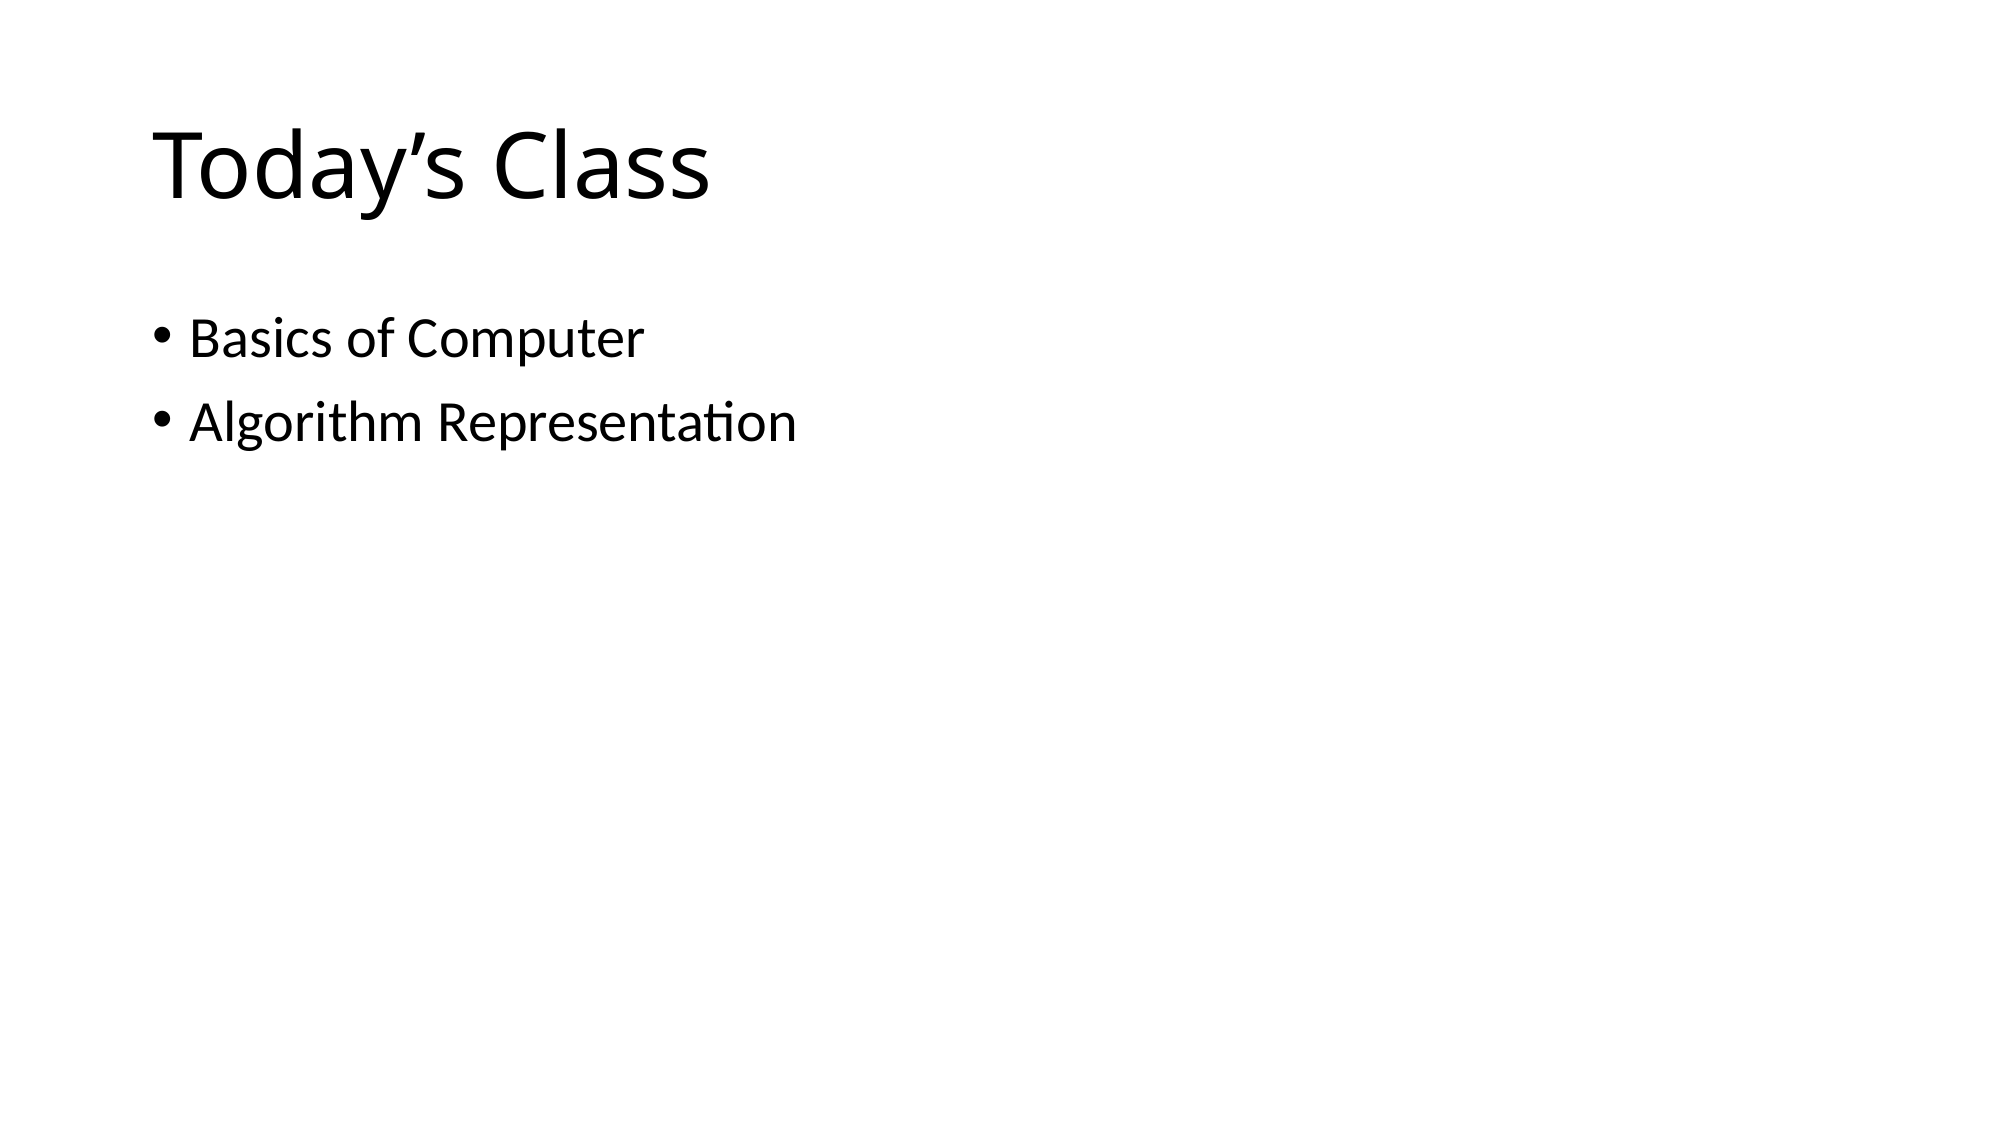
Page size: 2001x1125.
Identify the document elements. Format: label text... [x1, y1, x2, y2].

list Basics of Computer Algorithm Representation [137, 299, 1863, 1014]
title Today’s Class [137, 59, 1863, 278]
